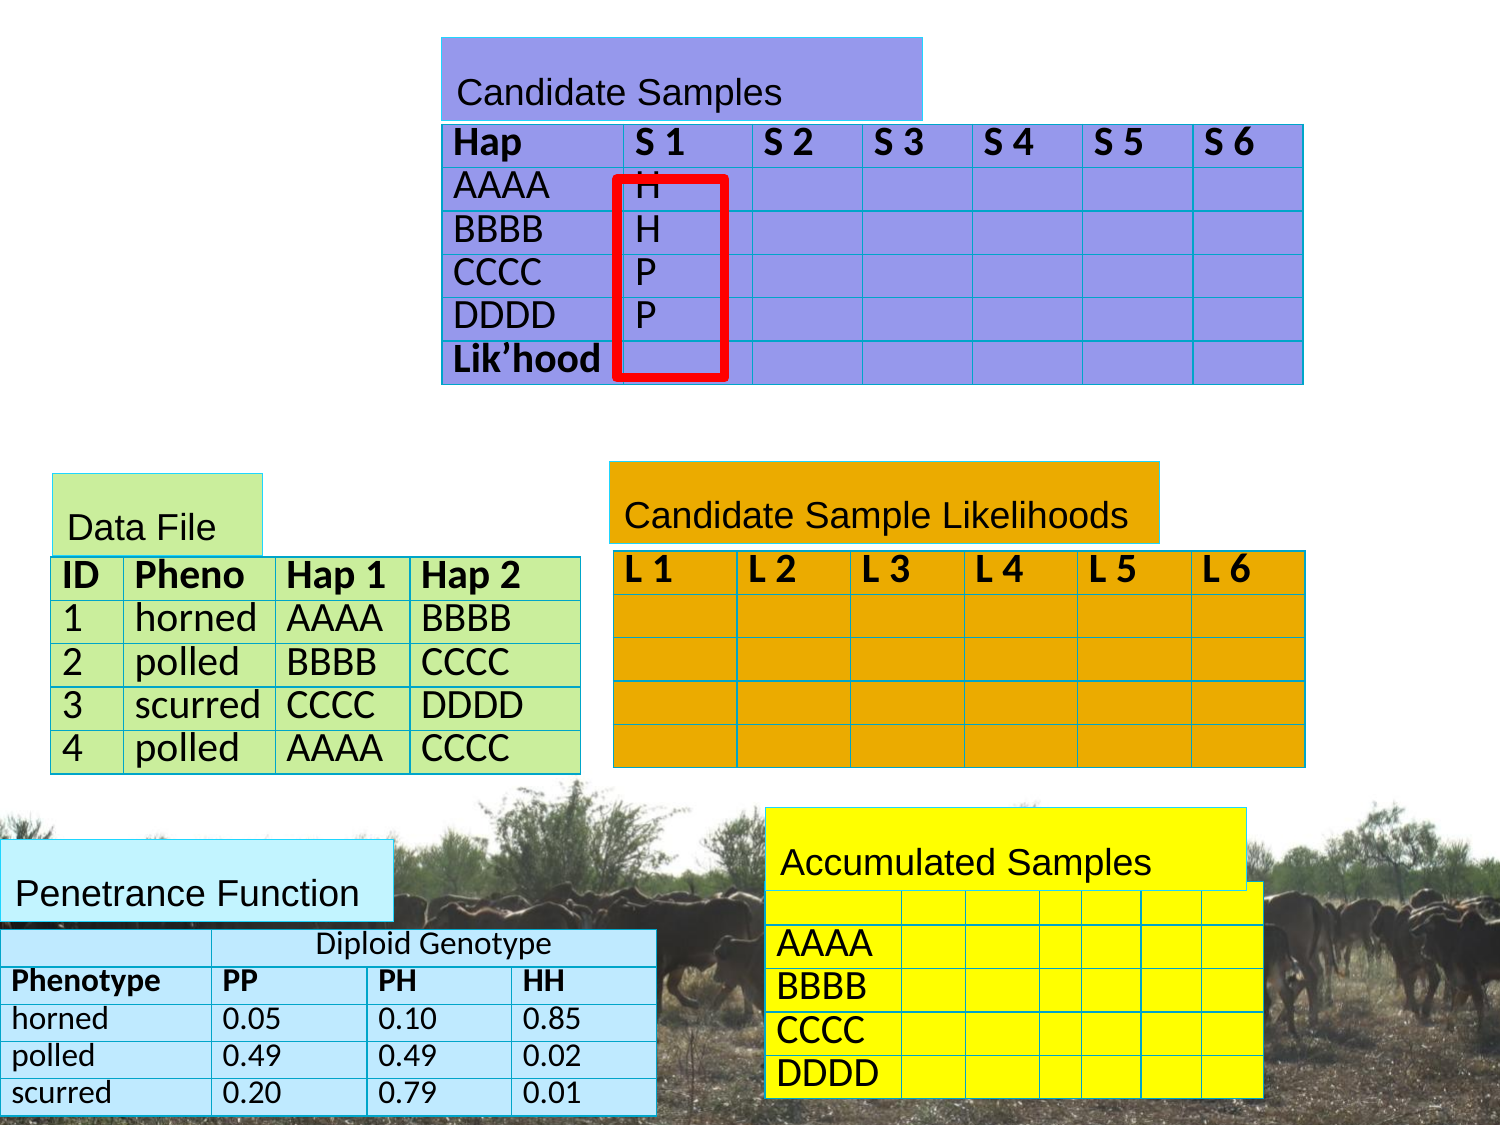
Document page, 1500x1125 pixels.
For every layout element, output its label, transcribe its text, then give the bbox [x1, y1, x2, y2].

table_cell 2 [51, 644, 123, 686]
table_cell [863, 168, 972, 210]
table_cell [1192, 682, 1304, 688]
table_cell [965, 638, 1077, 680]
table_header S 3 [863, 125, 972, 167]
table_cell [1083, 168, 1192, 210]
table_cell CCCC [443, 255, 615, 297]
table_cell [1078, 638, 1191, 680]
table_header S 1 [624, 125, 752, 167]
table_cell [863, 255, 972, 297]
table_cell [1078, 682, 1191, 688]
table_cell H [624, 168, 752, 210]
table_cell [973, 168, 1082, 210]
table_cell polled [124, 644, 275, 686]
table_cell [738, 682, 850, 688]
table_cell [1078, 595, 1191, 637]
picture [0, 690, 1500, 1125]
table_cell [1194, 342, 1302, 384]
table_cell [973, 298, 1082, 340]
table_cell [973, 212, 1082, 254]
table_cell [851, 638, 964, 680]
table_header S 5 [1083, 125, 1192, 167]
table_header L 4 [965, 552, 1077, 594]
table_cell [973, 255, 1082, 297]
table_cell Lik’hood [443, 342, 623, 384]
table_cell [614, 682, 736, 688]
table_cell [738, 638, 850, 680]
table_header L 1 [614, 552, 736, 594]
table_cell [624, 342, 752, 384]
table_cell AAAA [276, 601, 409, 643]
table_header L 5 [1078, 552, 1191, 594]
table_cell [965, 682, 1077, 688]
table_cell [753, 255, 862, 297]
table_cell AAAA [443, 168, 623, 210]
table_cell [1083, 342, 1192, 384]
table_header L 6 [1192, 552, 1304, 594]
table_cell [1194, 255, 1302, 297]
table_cell [863, 298, 972, 340]
table_cell [614, 595, 736, 637]
table_header Pheno [124, 558, 275, 600]
table_header S 4 [973, 125, 1082, 167]
table_header Hap 1 [276, 558, 409, 600]
table_cell [1083, 212, 1192, 254]
table_cell CCCC [411, 644, 580, 686]
table_cell [1192, 638, 1304, 680]
table_cell [863, 342, 972, 384]
table_header L 2 [738, 552, 850, 594]
table_cell [851, 682, 964, 688]
table_cell [973, 342, 1082, 384]
table_cell [753, 342, 862, 384]
text_box Candidate Sample Likelihoods [609, 461, 1160, 544]
table_cell [614, 638, 736, 680]
table_cell [738, 595, 850, 637]
table_cell [863, 212, 972, 254]
text_box Data File [52, 473, 263, 556]
table_cell 1 [51, 601, 123, 643]
text_box Candidate Samples [441, 37, 923, 121]
table_cell H [727, 212, 752, 254]
table_cell [851, 595, 964, 637]
table_cell [753, 212, 862, 254]
table_cell BBBB [411, 601, 580, 643]
table_cell [1083, 298, 1192, 340]
table_header Hap [443, 125, 623, 167]
table_cell BBBB [443, 212, 615, 254]
table_header S 2 [753, 125, 862, 167]
table_cell [753, 168, 862, 210]
table_header L 3 [851, 552, 964, 594]
table_cell P [727, 255, 752, 297]
table_cell BBBB [276, 644, 409, 686]
text_box [615, 177, 727, 380]
table_cell P [727, 298, 752, 340]
table_cell [1194, 168, 1302, 210]
table_cell [1194, 212, 1302, 254]
table_header Hap 2 [411, 558, 580, 600]
table_cell [1083, 255, 1192, 297]
table_header ID [51, 558, 123, 600]
table_cell [1192, 595, 1304, 637]
table_header S 6 [1194, 125, 1302, 167]
table_cell [965, 595, 1077, 637]
table_cell [753, 298, 862, 340]
table_cell [1194, 298, 1302, 340]
table_cell DDDD [443, 298, 615, 340]
table_cell horned [124, 601, 275, 643]
